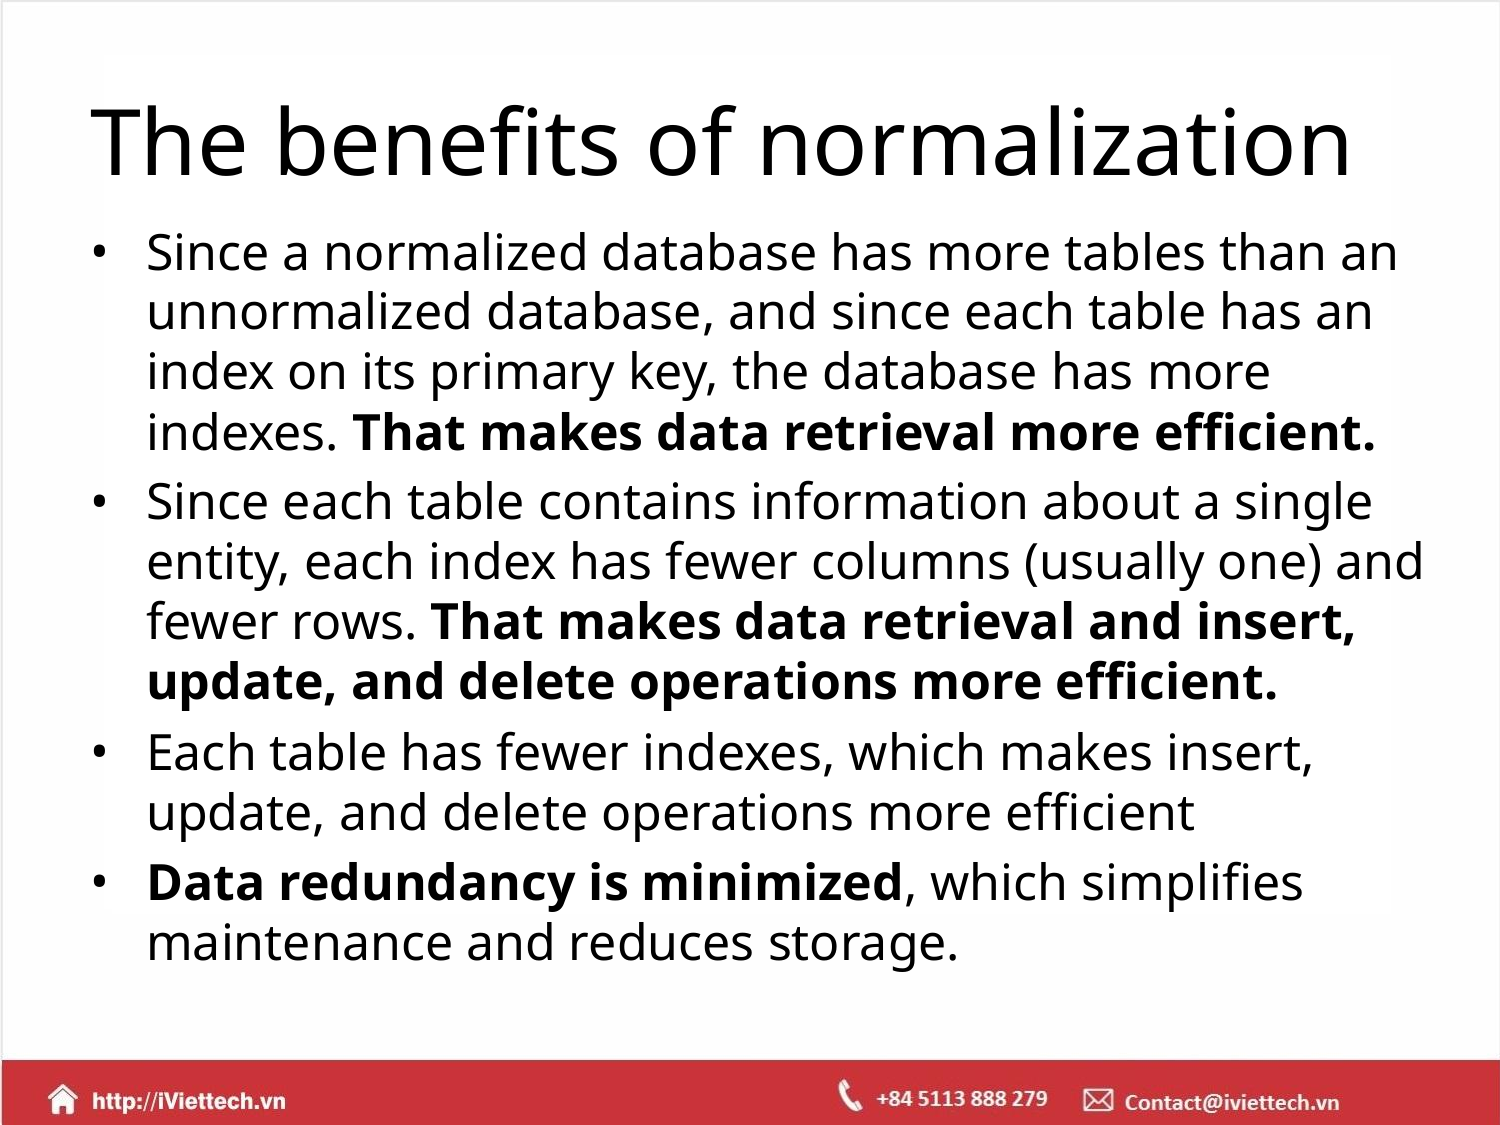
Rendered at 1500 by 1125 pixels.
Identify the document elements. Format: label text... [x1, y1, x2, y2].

title The benefits of normalization [75, 45, 1425, 212]
list Since a normalized database has more tables than an unnormalized database, and since each table has an index on its primary key, the database has more indexes. That makes data retrieval more efficient. Since each table contains information about a single entity, each index has fewer columns (usually one) and fewer rows. That makes data retrieval and insert, update, and delete operations more efficient. Each table has fewer indexes, which makes insert, update, and delete operations more efficient Data redundancy is minimized, which simplifies maintenance and reduces storage. [75, 212, 1463, 955]
picture [0, 0, 1500, 1125]
